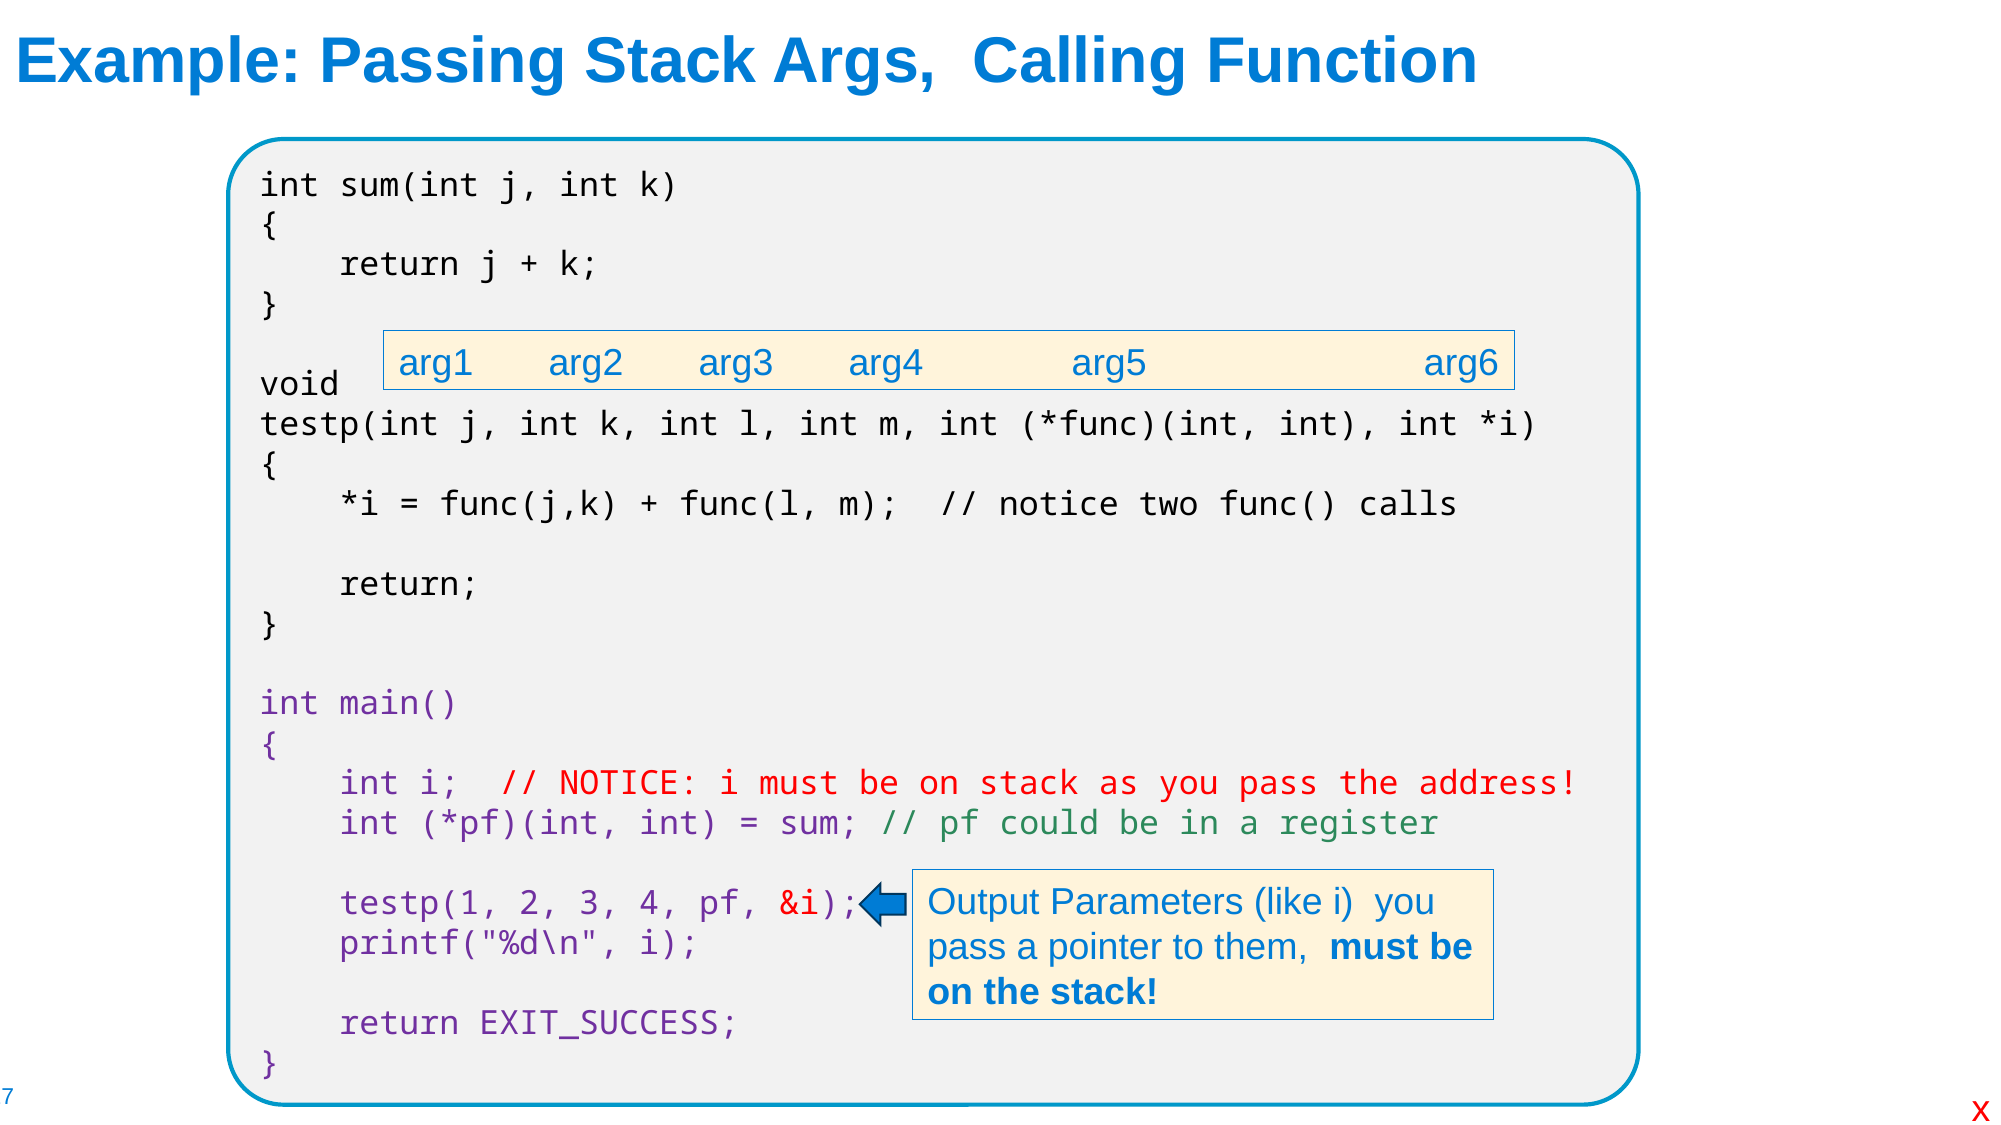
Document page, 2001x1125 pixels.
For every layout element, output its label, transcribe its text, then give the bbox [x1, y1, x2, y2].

text_box int sum(int j, int k) { return j + k; } void testp(int j, int k, int l, int m, int (*func)(int, int), int *i) { *i = func(j,k) + func(l, m); // notice two func() calls return; } int main() { int i; // NOTICE: i must be on stack as you pass the address! int (*pf)(int, int) = sum; // pf could be in a register testp(1, 2, 3, 4, pf, &i); printf("%d\n", i); return EXIT_SUCCESS; } [228, 139, 1639, 1105]
text_box [858, 881, 907, 928]
text_box Output Parameters (like i) you pass a pointer to them, must be on the stack! [912, 869, 1494, 1020]
title Example: Passing Stack Args, Calling Function [0, 2, 1725, 105]
text_box arg1 arg2 arg3 arg4 arg5 arg6 [383, 330, 1515, 390]
text_box x [1956, 1076, 2000, 1125]
